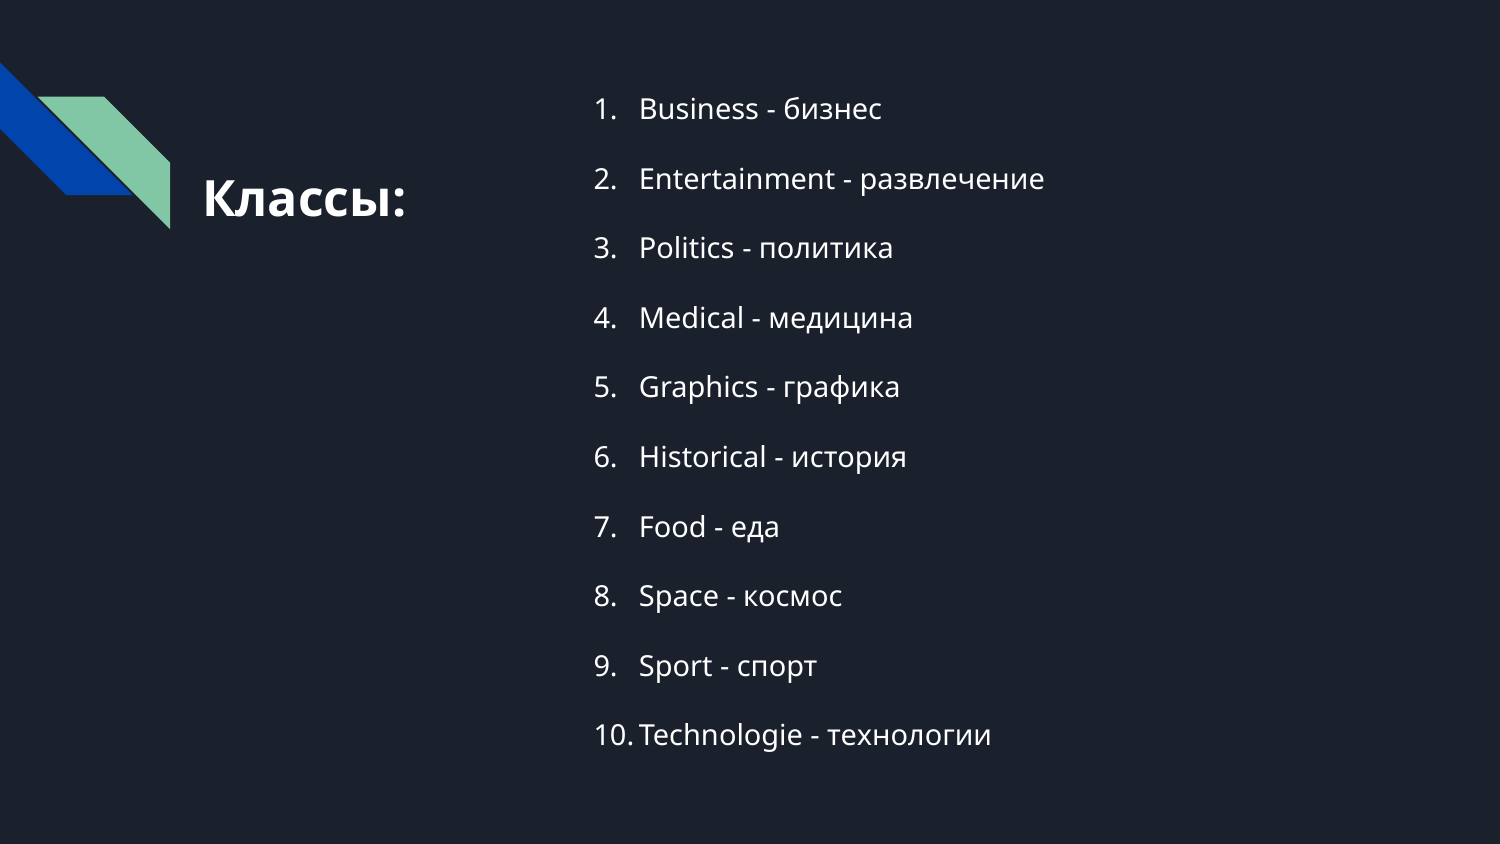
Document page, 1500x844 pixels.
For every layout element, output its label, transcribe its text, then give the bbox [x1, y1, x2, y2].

list Business - бизнес Entertainment - развлечение Politics - политика Medical - медицина Graphics - графика Historical - история Food - еда Space - космос Sport - спорт Technologie - технологии [561, 75, 1240, 769]
title Классы: [187, 151, 450, 248]
